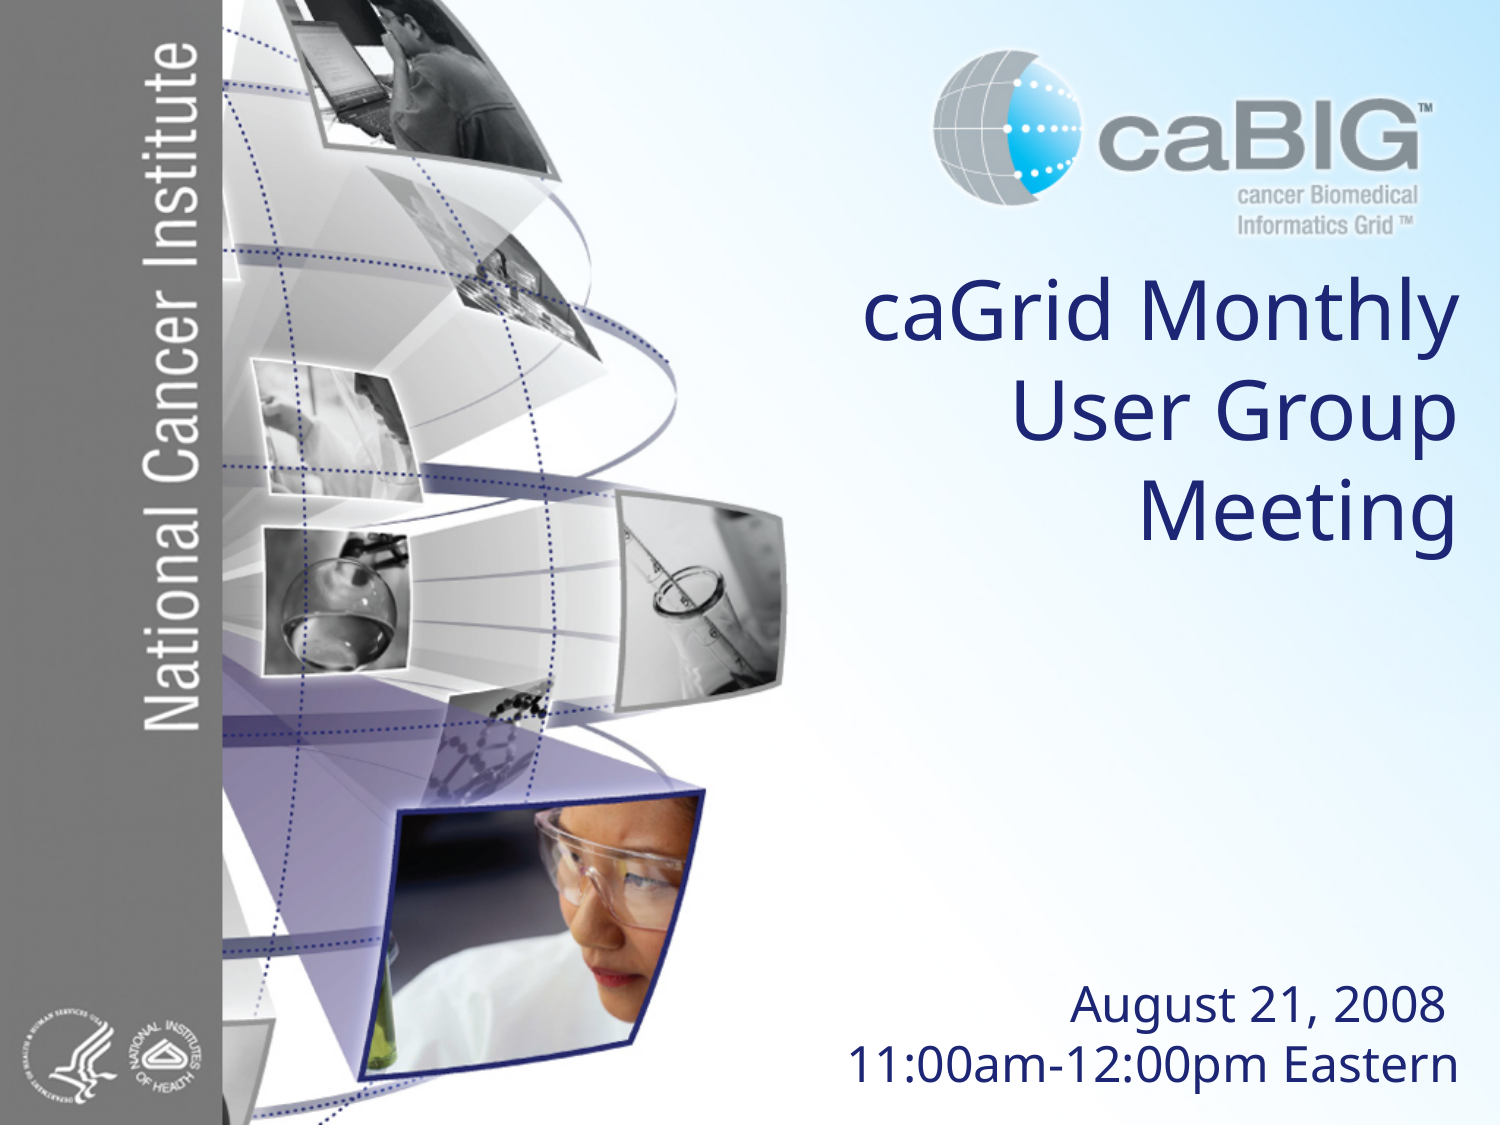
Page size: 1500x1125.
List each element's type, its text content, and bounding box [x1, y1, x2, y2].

text_box August 21, 2008 11:00am-12:00pm Eastern [687, 965, 1475, 1100]
picture [0, 0, 1500, 1125]
title caGrid Monthly User Group Meeting [674, 249, 1476, 351]
text_box [724, 611, 1475, 678]
